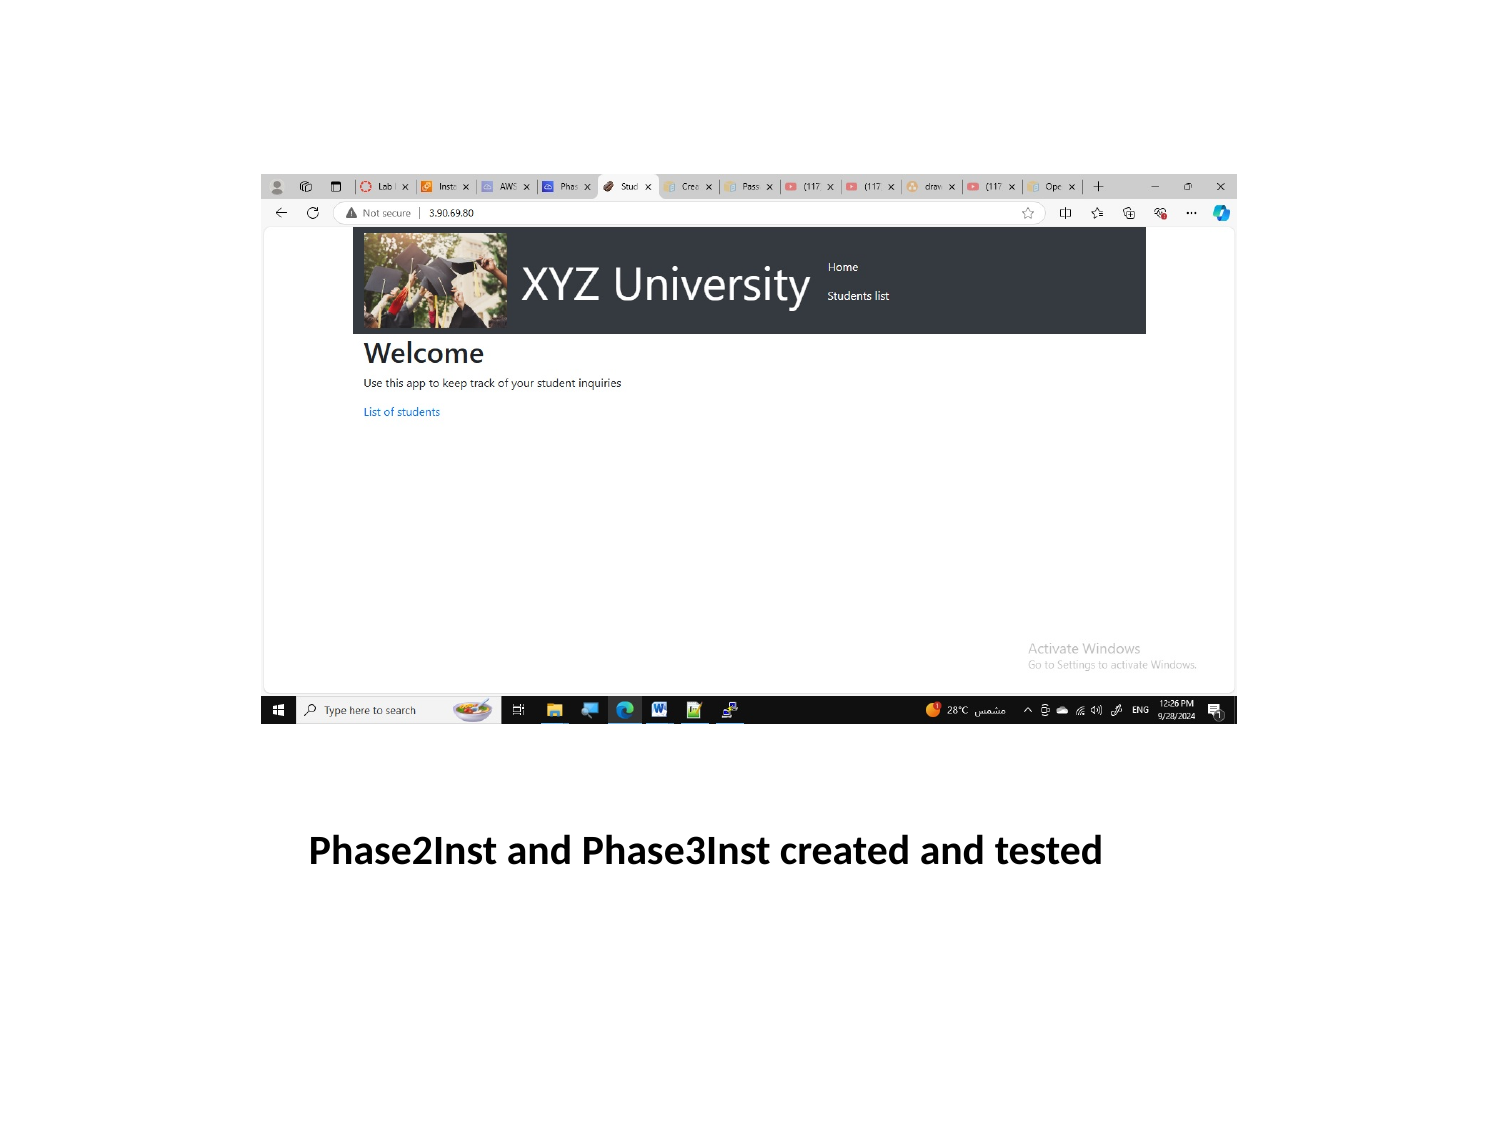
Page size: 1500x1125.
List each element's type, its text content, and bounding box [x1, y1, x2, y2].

picture [261, 174, 1237, 724]
title Phase2Inst and Phase3Inst created and tested [294, 787, 1194, 881]
